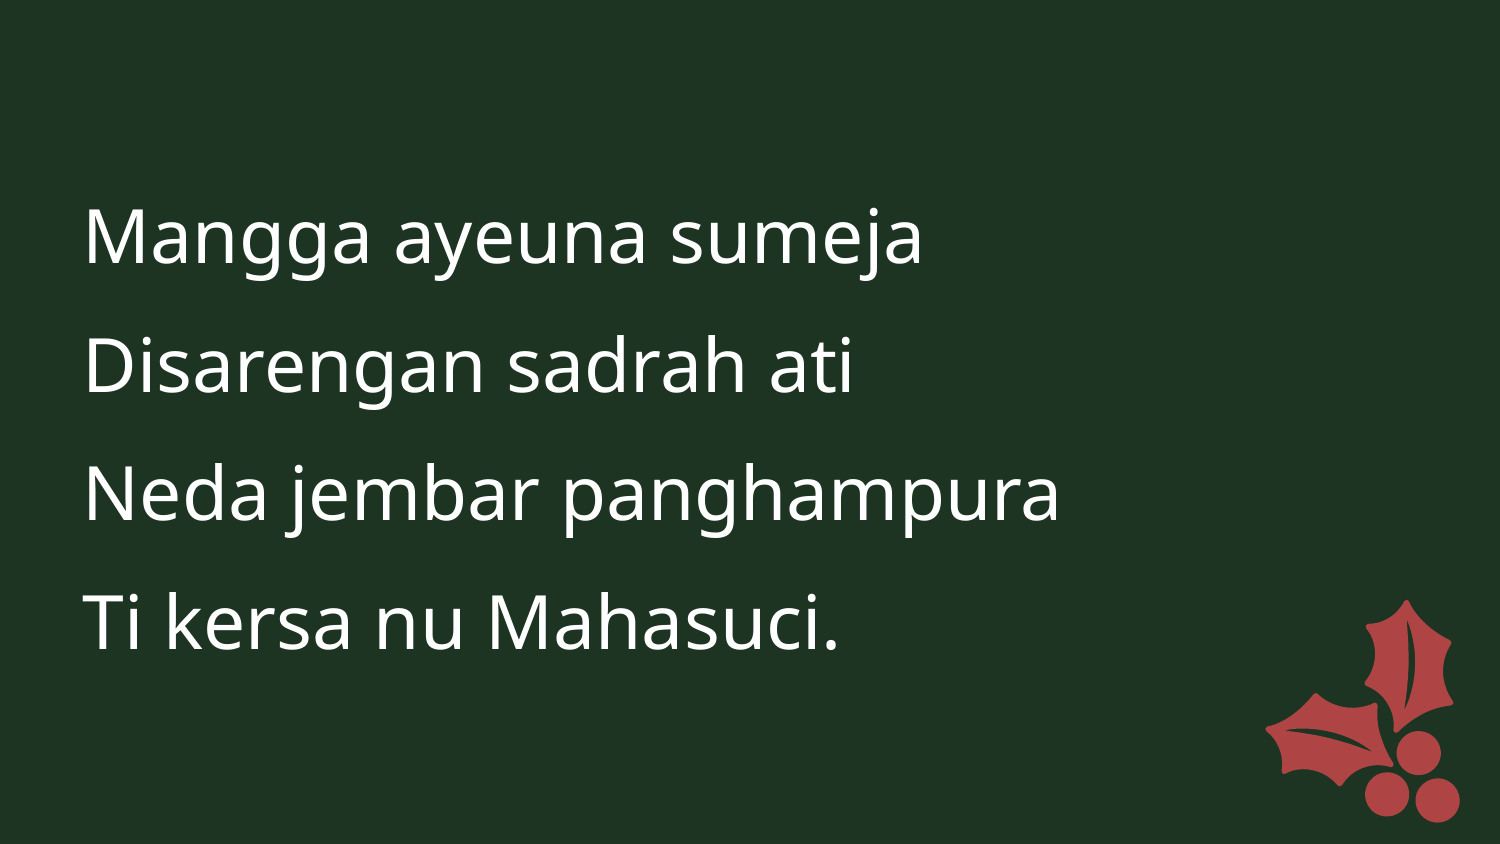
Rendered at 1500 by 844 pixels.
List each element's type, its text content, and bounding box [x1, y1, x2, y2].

text_box Mangga ayeuna sumeja Disarengan sadrah ati Neda jembar panghampura Ti kersa nu Mahasuci. [42, 160, 1474, 778]
